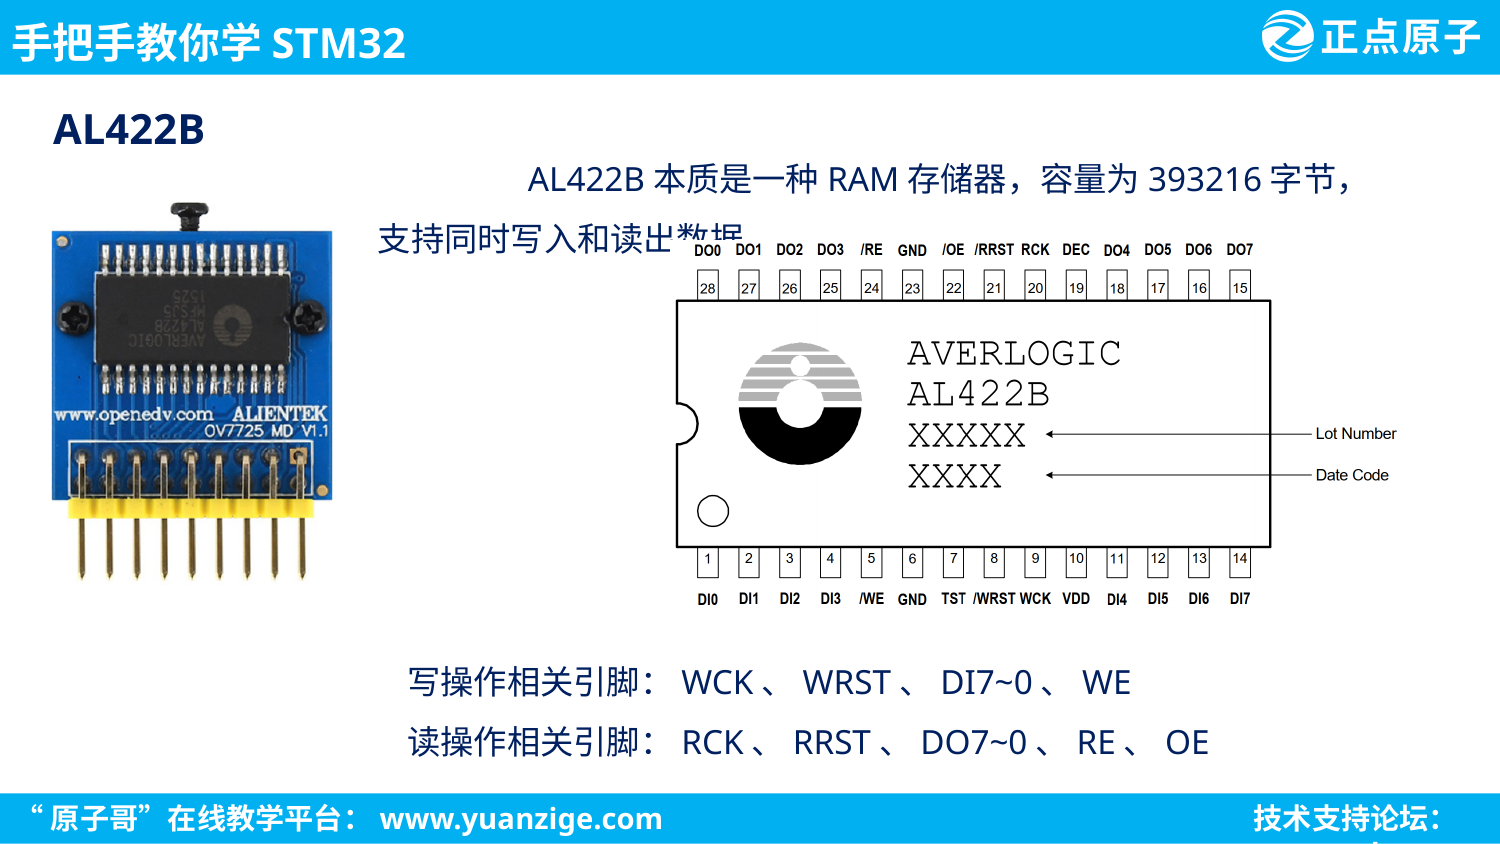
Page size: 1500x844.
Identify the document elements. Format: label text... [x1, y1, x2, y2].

picture [1412, 44, 1418, 52]
text_box [652, 0, 1500, 76]
picture [1267, 11, 1313, 45]
picture [45, 199, 340, 585]
picture [1431, 44, 1438, 52]
picture [670, 240, 1402, 608]
picture [1367, 18, 1396, 42]
picture [1263, 27, 1307, 61]
picture [1445, 21, 1479, 54]
text_box 写操作相关引脚：WCK、WRST、DI7~0、WE 读操作相关引脚：RCK、RRST、DO7~0、RE、OE [392, 634, 1432, 769]
text_box AL422B本质是一种RAM存储器，容量为393216字节，支持同时写入和读出数据。 [363, 131, 1402, 266]
picture [1404, 20, 1438, 54]
picture [1322, 21, 1357, 52]
text_box AL422B [45, 75, 652, 158]
picture [1364, 45, 1370, 53]
text_box 技术支持论坛：www.openedv.com [967, 793, 1480, 844]
text_box [0, 792, 1500, 844]
text_box 手把手教你学STM32 [0, 0, 967, 75]
picture [1391, 45, 1397, 53]
text_box “原子哥”在线教学平台：www.yuanzige.com [0, 793, 883, 843]
